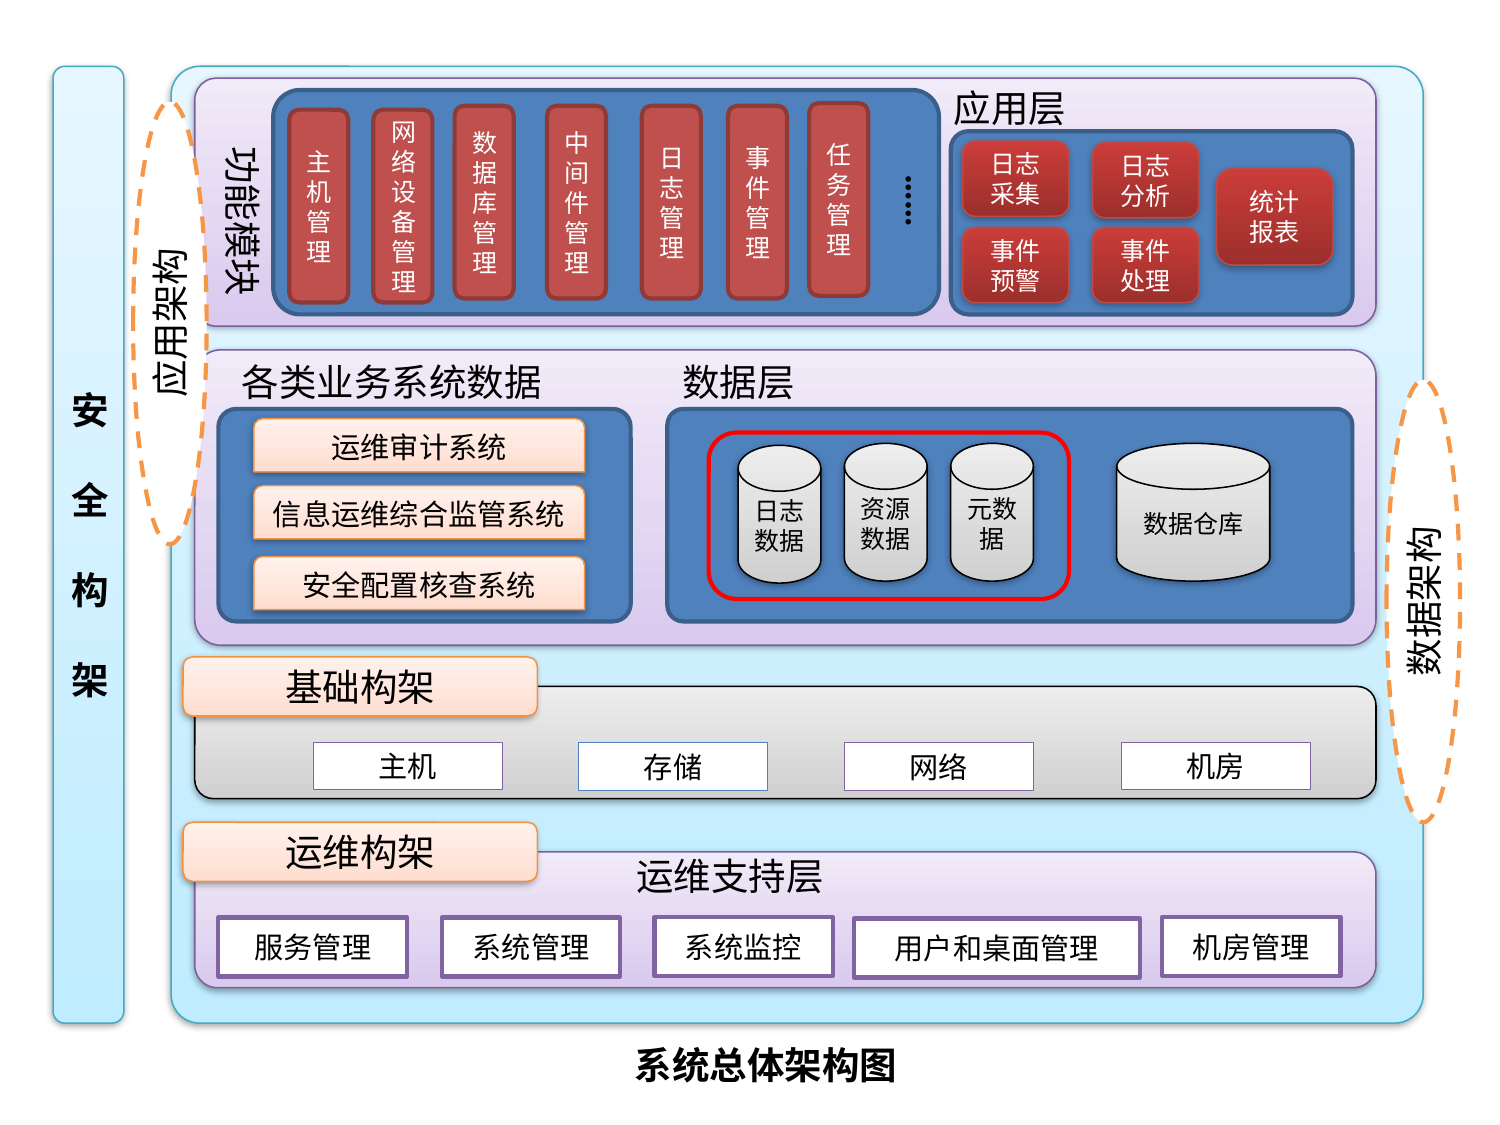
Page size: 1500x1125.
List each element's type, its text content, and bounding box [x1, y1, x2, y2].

text_box 运维支持层 [621, 845, 869, 906]
text_box 数据库管理 [452, 103, 516, 301]
text_box [193, 77, 1377, 327]
text_box [193, 851, 1377, 989]
text_box 应用层 [938, 78, 1128, 138]
text_box 中间件管理 [544, 103, 609, 301]
text_box [948, 129, 1355, 317]
text_box 安 全 构 架 [52, 65, 125, 1024]
text_box 日志 分析 [1091, 141, 1200, 219]
text_box 机房管理 [1160, 915, 1343, 978]
text_box 运维审计系统 [253, 417, 586, 473]
text_box 日志管理 [639, 103, 703, 301]
text_box 信息运维综合监管系统 [253, 484, 586, 540]
text_box 网络 [842, 741, 1035, 792]
text_box [271, 87, 940, 317]
text_box 事件管理 [725, 103, 790, 301]
text_box 日志 采集 [961, 140, 1070, 218]
text_box 功能模块 [197, 131, 274, 315]
text_box 系统监控 [652, 915, 835, 978]
text_box 各类业务系统数据 [227, 351, 579, 411]
text_box 应用架构 [131, 101, 209, 547]
text_box 事件 处理 [1091, 226, 1200, 304]
text_box 运维构架 [182, 821, 539, 883]
text_box 主机管理 [287, 107, 351, 305]
text_box 主机 [311, 741, 504, 791]
text_box 存储 [577, 741, 770, 792]
text_box 数据仓库 [1115, 442, 1271, 582]
text_box [706, 430, 1072, 602]
text_box 任务管理 [806, 100, 871, 299]
text_box 统计 报表 [1215, 167, 1334, 266]
text_box [216, 406, 633, 624]
text_box [665, 406, 1355, 624]
text_box [170, 65, 1424, 1024]
text_box 系统管理 [440, 915, 622, 979]
text_box 网络设备管理 [371, 107, 435, 305]
text_box [193, 349, 1377, 647]
text_box 服务管理 [216, 915, 409, 979]
text_box 事件 预警 [961, 226, 1070, 304]
text_box 安全配置核查系统 [253, 555, 586, 611]
text_box 数据层 [667, 351, 857, 411]
text_box 系统总体架构图 [620, 1034, 1016, 1095]
text_box 基础构架 [182, 656, 539, 717]
text_box 机房 [1119, 741, 1312, 791]
text_box 数据架构 [1384, 379, 1463, 825]
text_box [193, 685, 1377, 800]
text_box …… [875, 105, 951, 296]
text_box 用户和桌面管理 [852, 916, 1142, 980]
